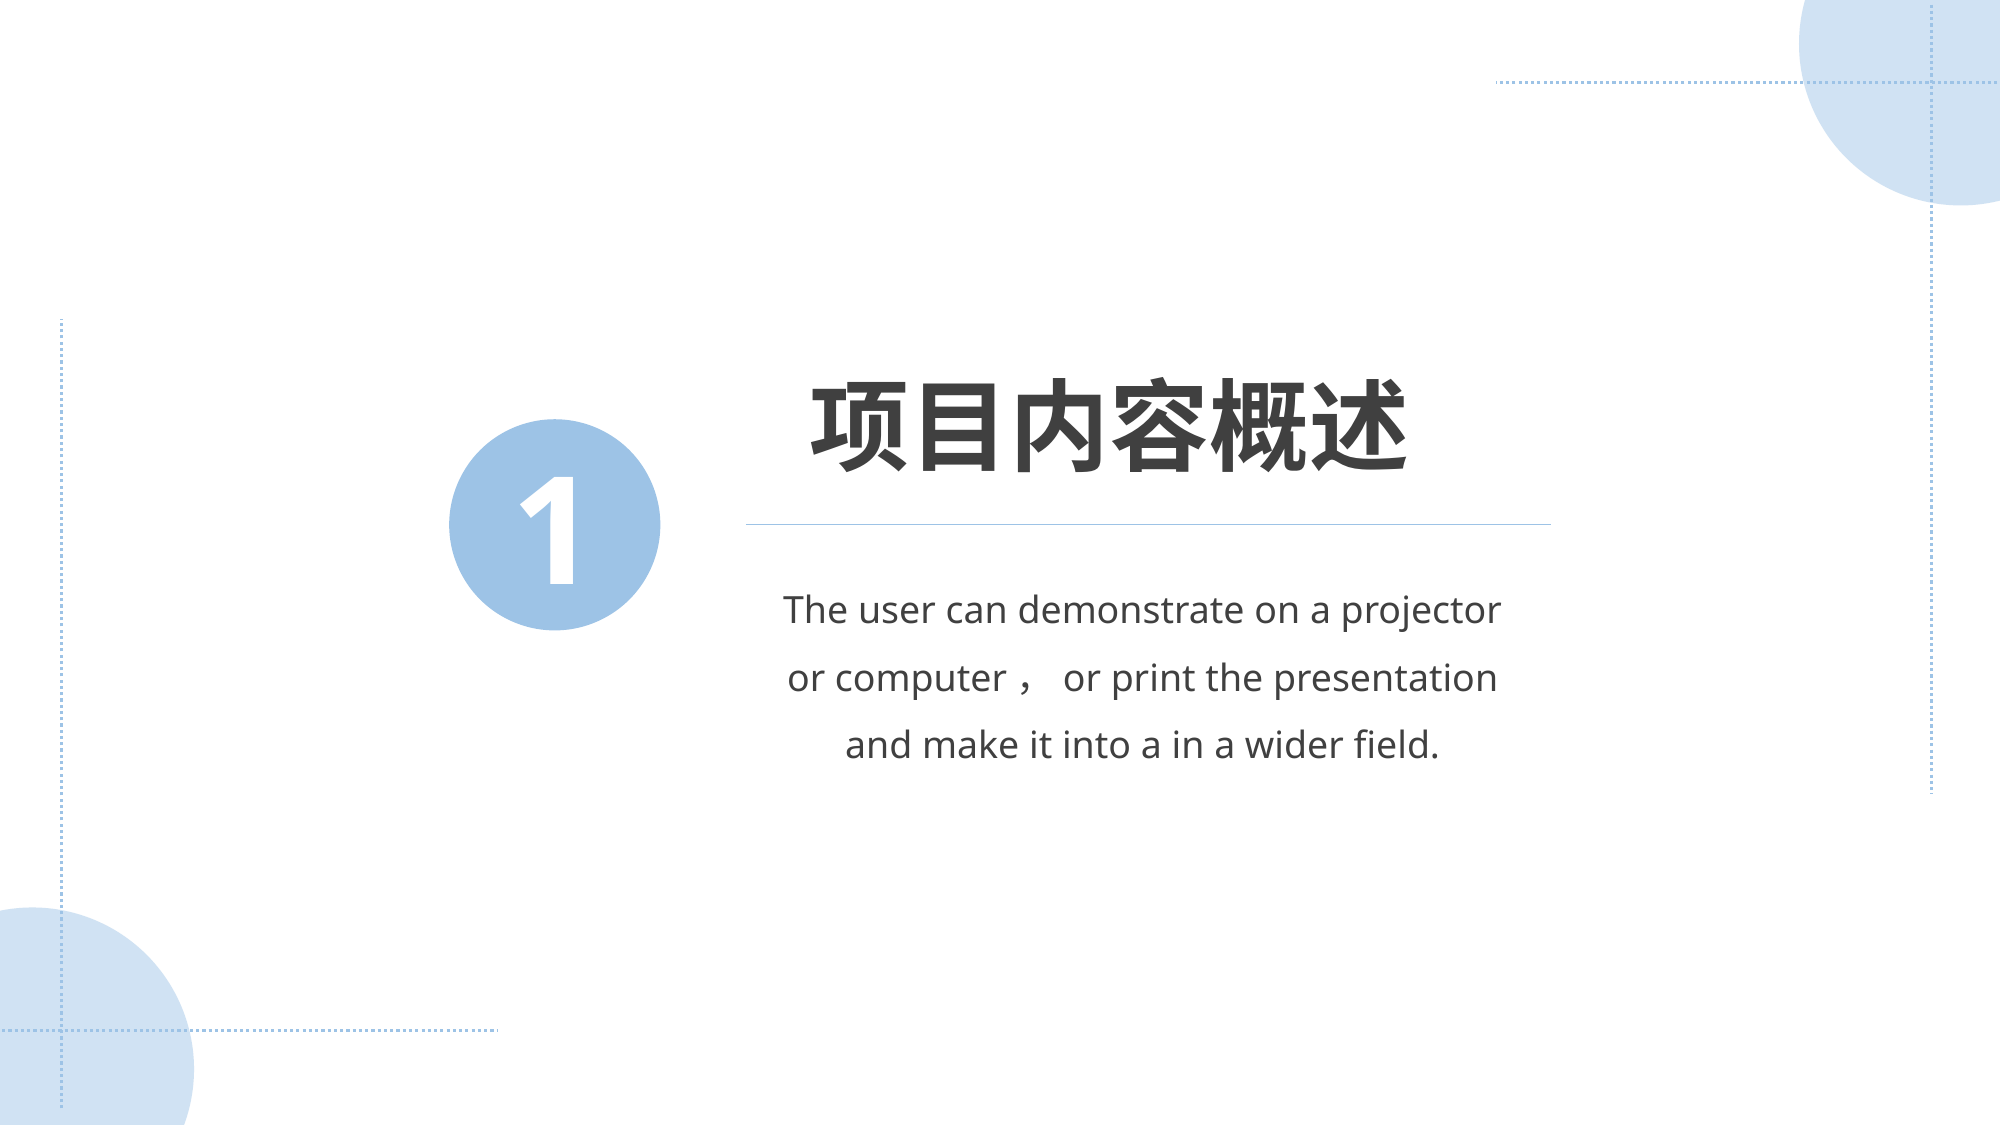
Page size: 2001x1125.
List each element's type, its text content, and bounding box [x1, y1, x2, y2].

text_box [1803, 83, 1931, 204]
text_box [0, 906, 61, 1030]
text_box The user can demonstrate on a projector or computer，or print the presentation and make it into a in a wider field. [760, 556, 1525, 774]
text_box [1932, 83, 2000, 207]
text_box 1 [448, 418, 662, 632]
text_box [1797, 0, 2000, 82]
text_box [0, 1031, 196, 1125]
text_box [62, 909, 191, 1030]
text_box 项目内容概述 [794, 356, 1492, 492]
